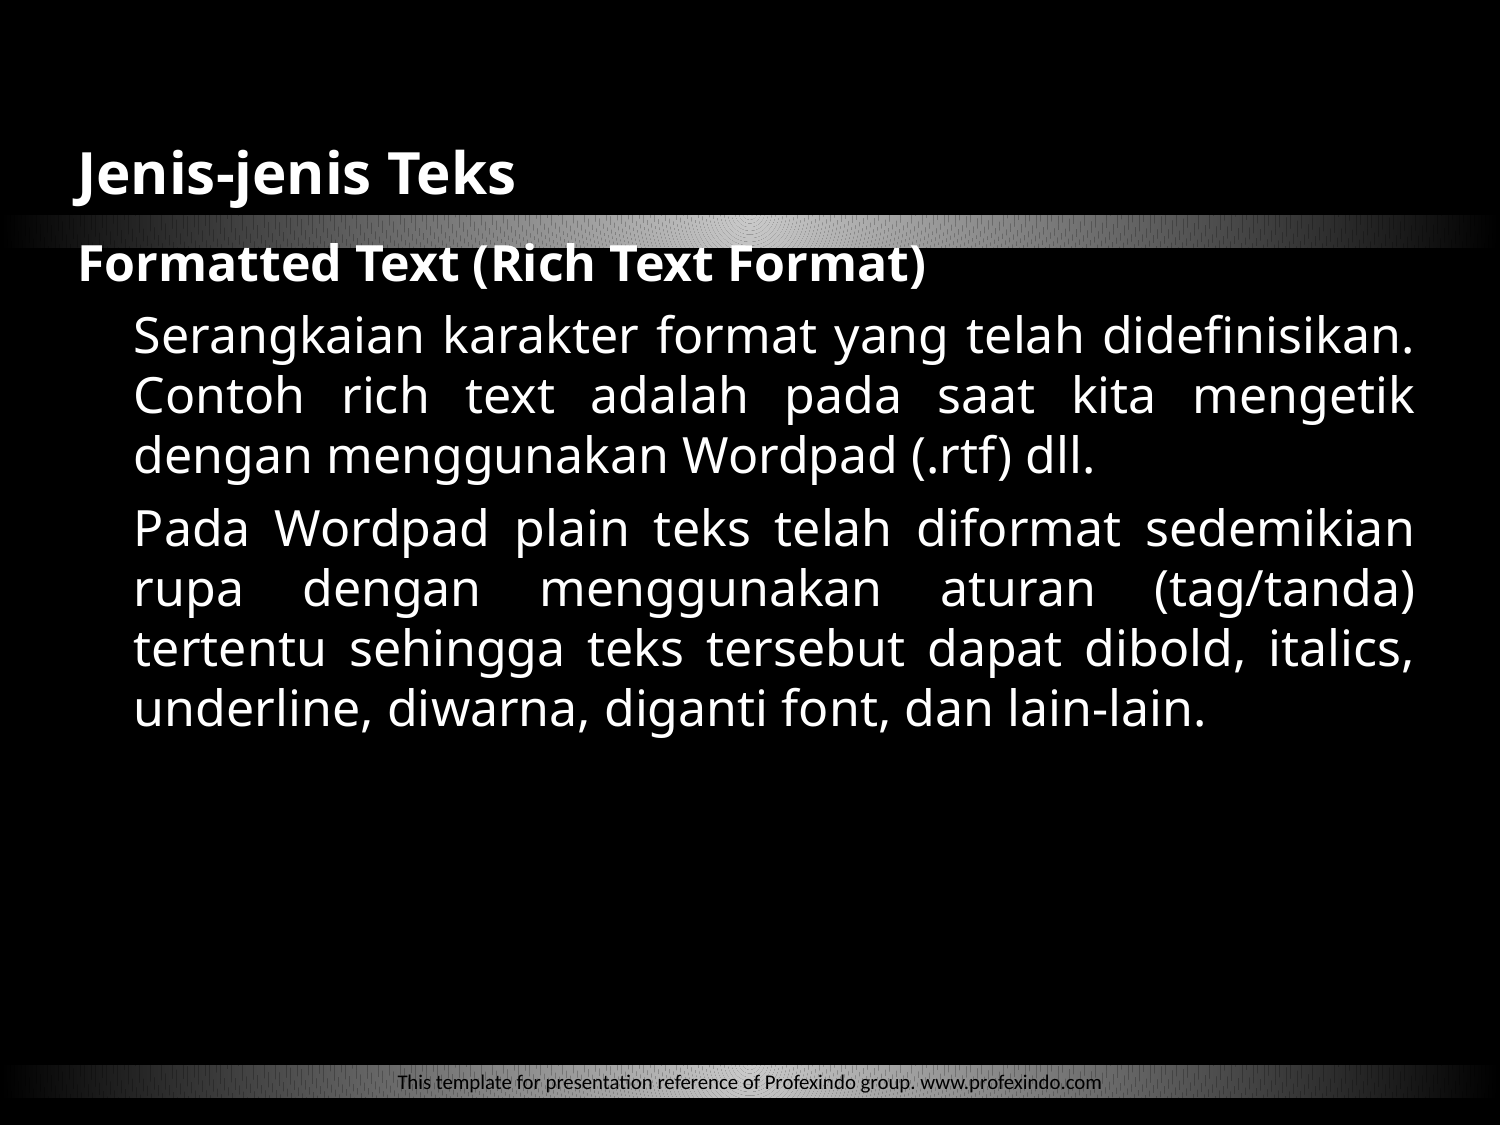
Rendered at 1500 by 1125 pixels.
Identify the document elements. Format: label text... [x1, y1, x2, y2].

text_box Jenis-jenis Teks Formatted Text (Rich Text Format) Serangkaian karakter format yang telah didefinisikan. Contoh rich text adalah pada saat kita mengetik dengan menggunakan Wordpad (.rtf) dll. Pada Wordpad plain teks telah diformat sedemikian rupa dengan menggunakan aturan (tag/tanda) tertentu sehingga teks tersebut dapat dibold, italics, underline, diwarna, diganti font, dan lain-lain. [62, 128, 1431, 744]
